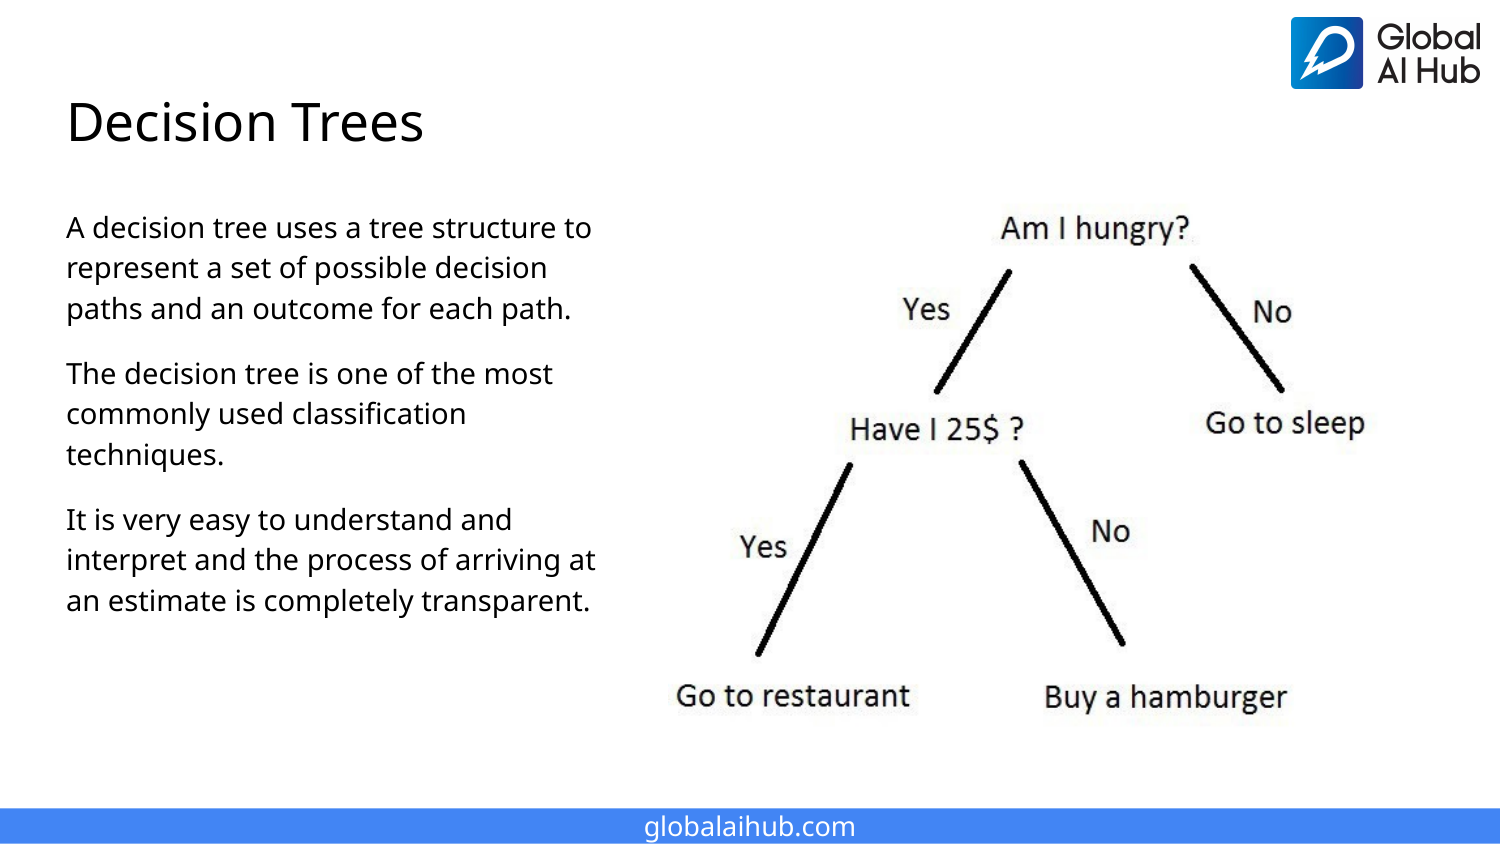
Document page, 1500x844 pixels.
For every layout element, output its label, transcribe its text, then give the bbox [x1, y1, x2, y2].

title Decision Trees [51, 72, 1449, 167]
picture [668, 183, 1411, 755]
list A decision tree uses a tree structure to represent a set of possible decision paths and an outcome for each path. The decision tree is one of the most commonly used classification techniques. It is very easy to understand and interpret and the process of arriving at an estimate is completely transparent. [51, 189, 614, 750]
picture [1295, 17, 1480, 89]
